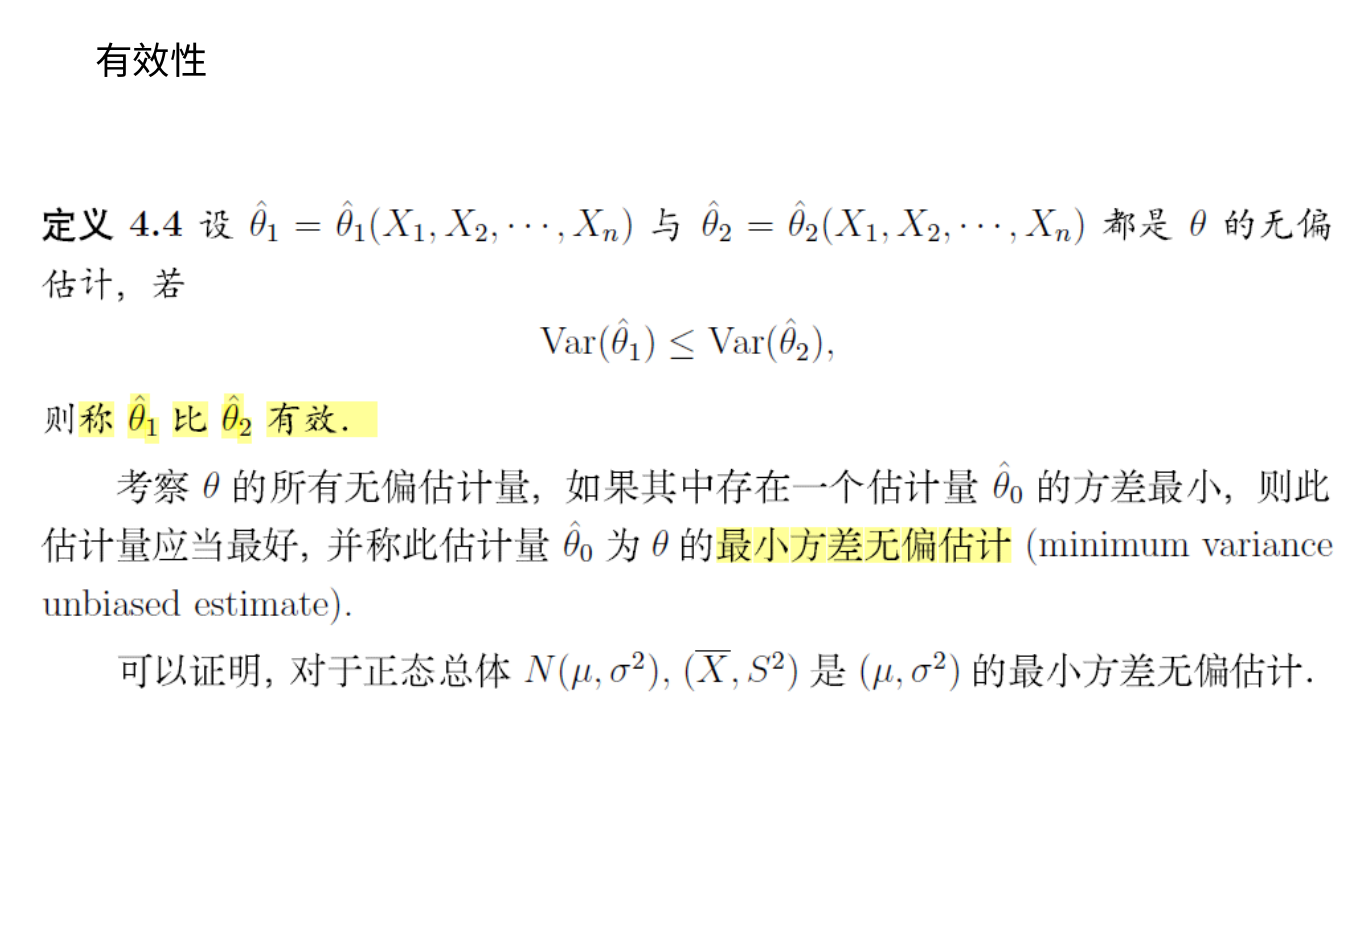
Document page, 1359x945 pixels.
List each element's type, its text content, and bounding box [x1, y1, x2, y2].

picture [31, 198, 1345, 702]
text_box 有效性 [80, 29, 223, 90]
